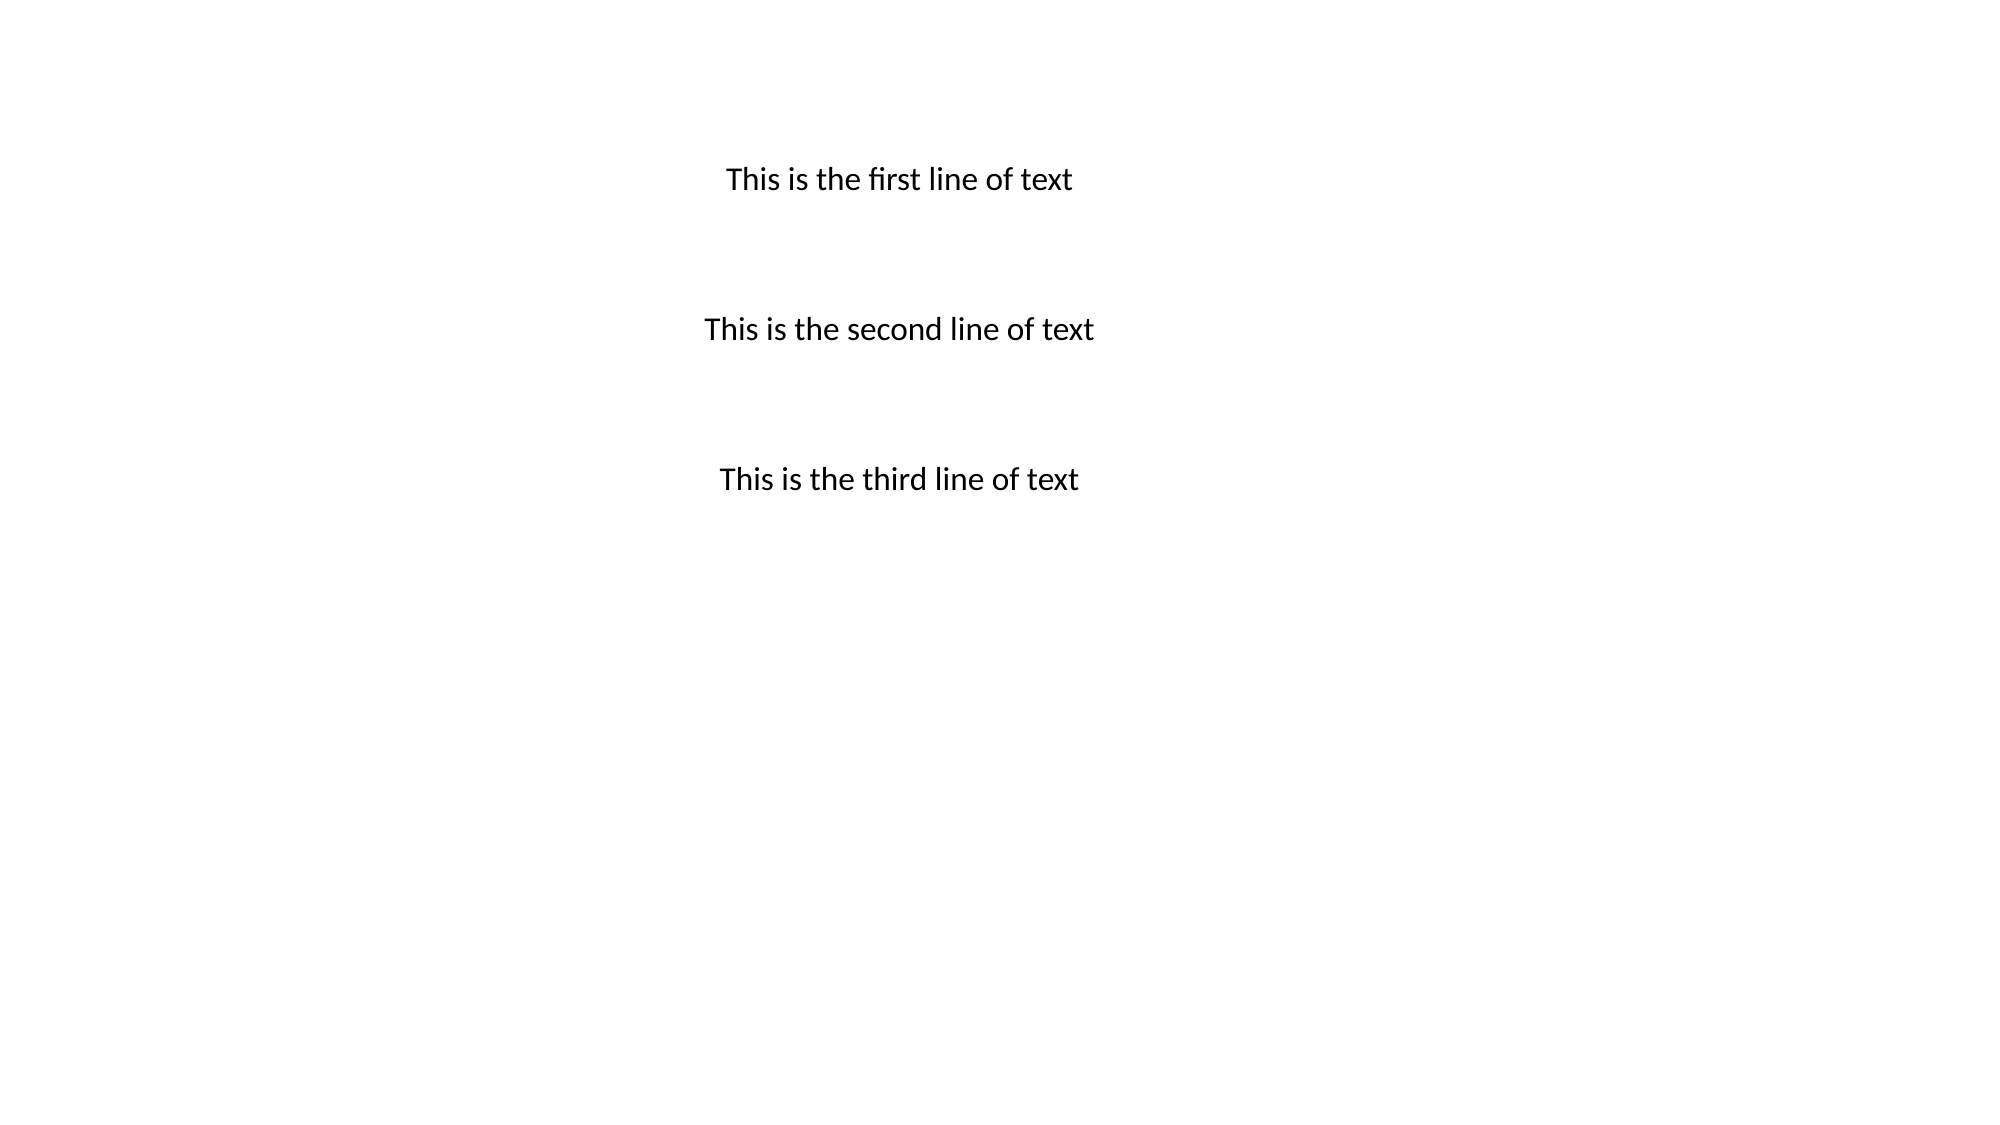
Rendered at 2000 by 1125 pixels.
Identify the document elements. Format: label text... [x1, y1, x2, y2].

text_box This is the first line of text [711, 149, 1089, 205]
text_box This is the second line of text [689, 299, 1111, 355]
text_box This is the third line of text [704, 449, 1096, 505]
